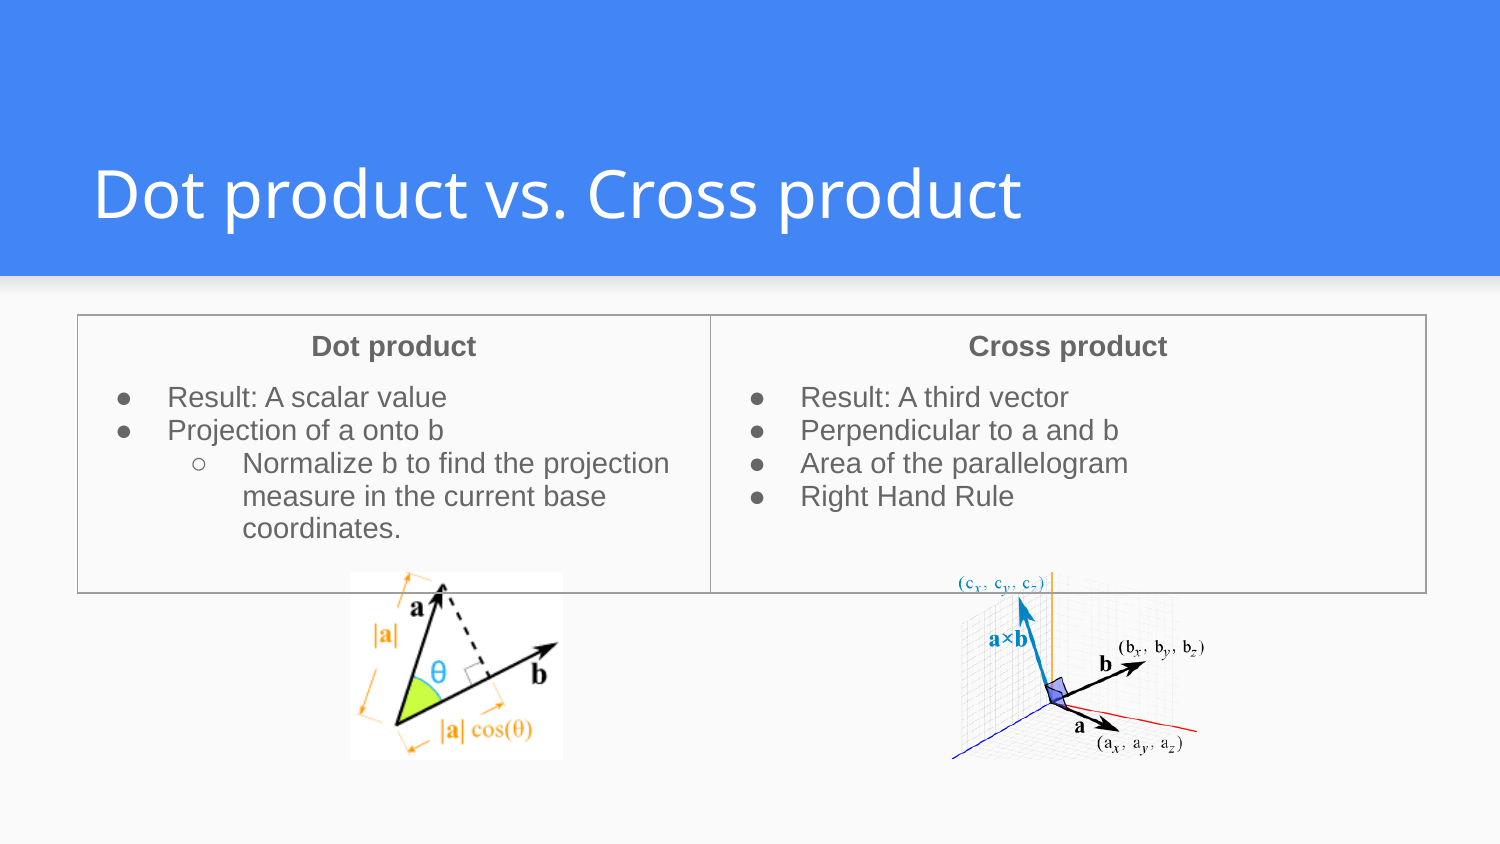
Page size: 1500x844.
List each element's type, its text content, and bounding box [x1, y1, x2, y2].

picture [952, 572, 1208, 760]
table_header Cross product Result: A third vector Perpendicular to a and b Area of the parallelogram Right Hand Rule [711, 316, 1425, 592]
table_header Dot product Result: A scalar value Projection of a onto b Normalize b to find the projection measure in the current base coordinates. [78, 316, 710, 592]
title Dot product vs. Cross product [77, 121, 1427, 248]
picture [350, 572, 564, 760]
